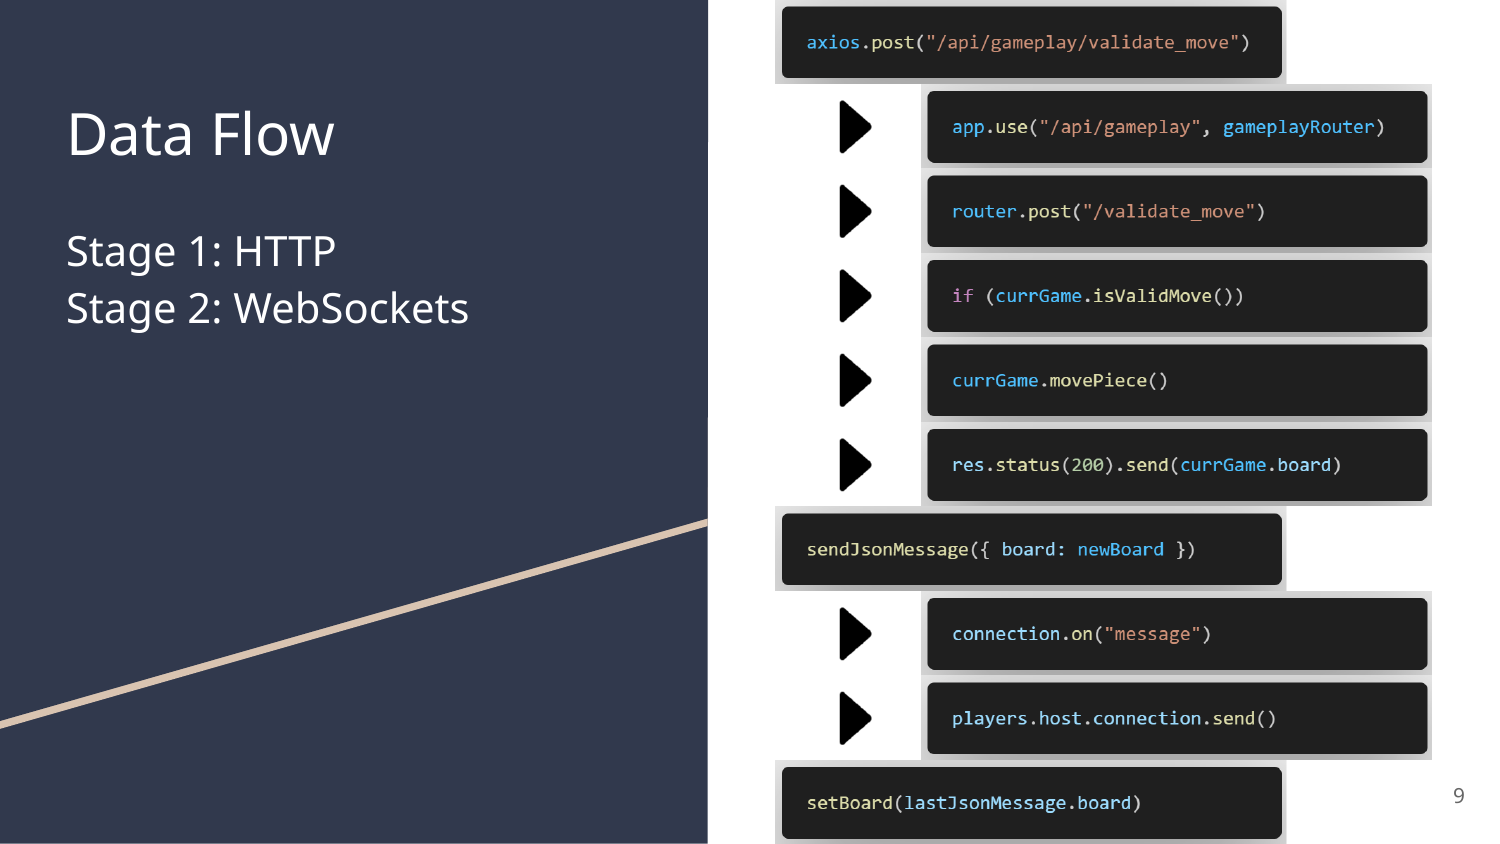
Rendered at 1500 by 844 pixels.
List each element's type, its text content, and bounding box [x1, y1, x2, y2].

picture [775, 0, 1432, 844]
title Data Flow Stage 1: HTTP Stage 2: WebSockets [51, 82, 660, 494]
slide_number 9 [1436, 764, 1480, 830]
